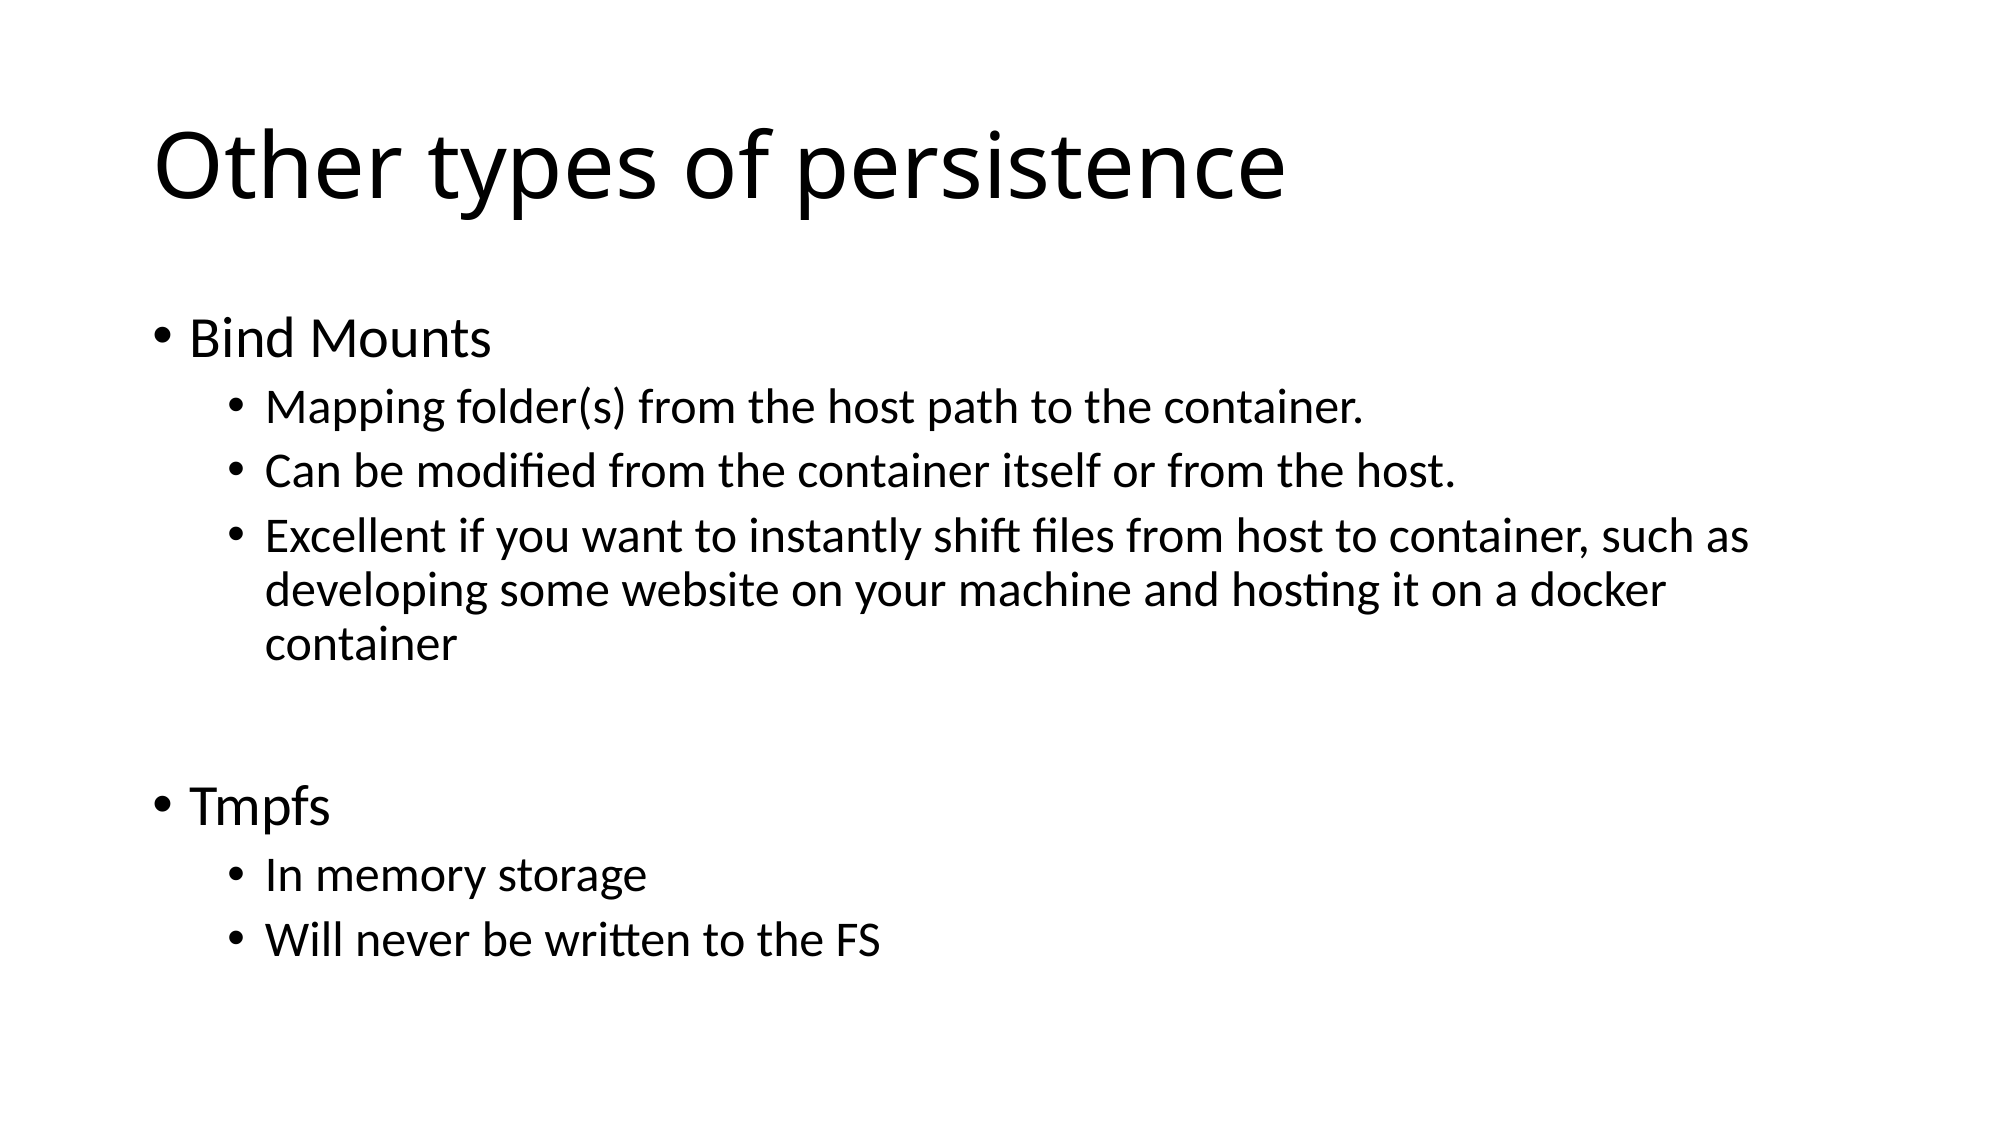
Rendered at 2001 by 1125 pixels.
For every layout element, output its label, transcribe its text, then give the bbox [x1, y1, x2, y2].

title Other types of persistence [137, 59, 1863, 278]
list Bind Mounts Mapping folder(s) from the host path to the container. Can be modified from the container itself or from the host. Excellent if you want to instantly shift files from host to container, such as developing some website on your machine and hosting it on a docker container Tmpfs In memory storage Will never be written to the FS [137, 299, 1863, 1014]
